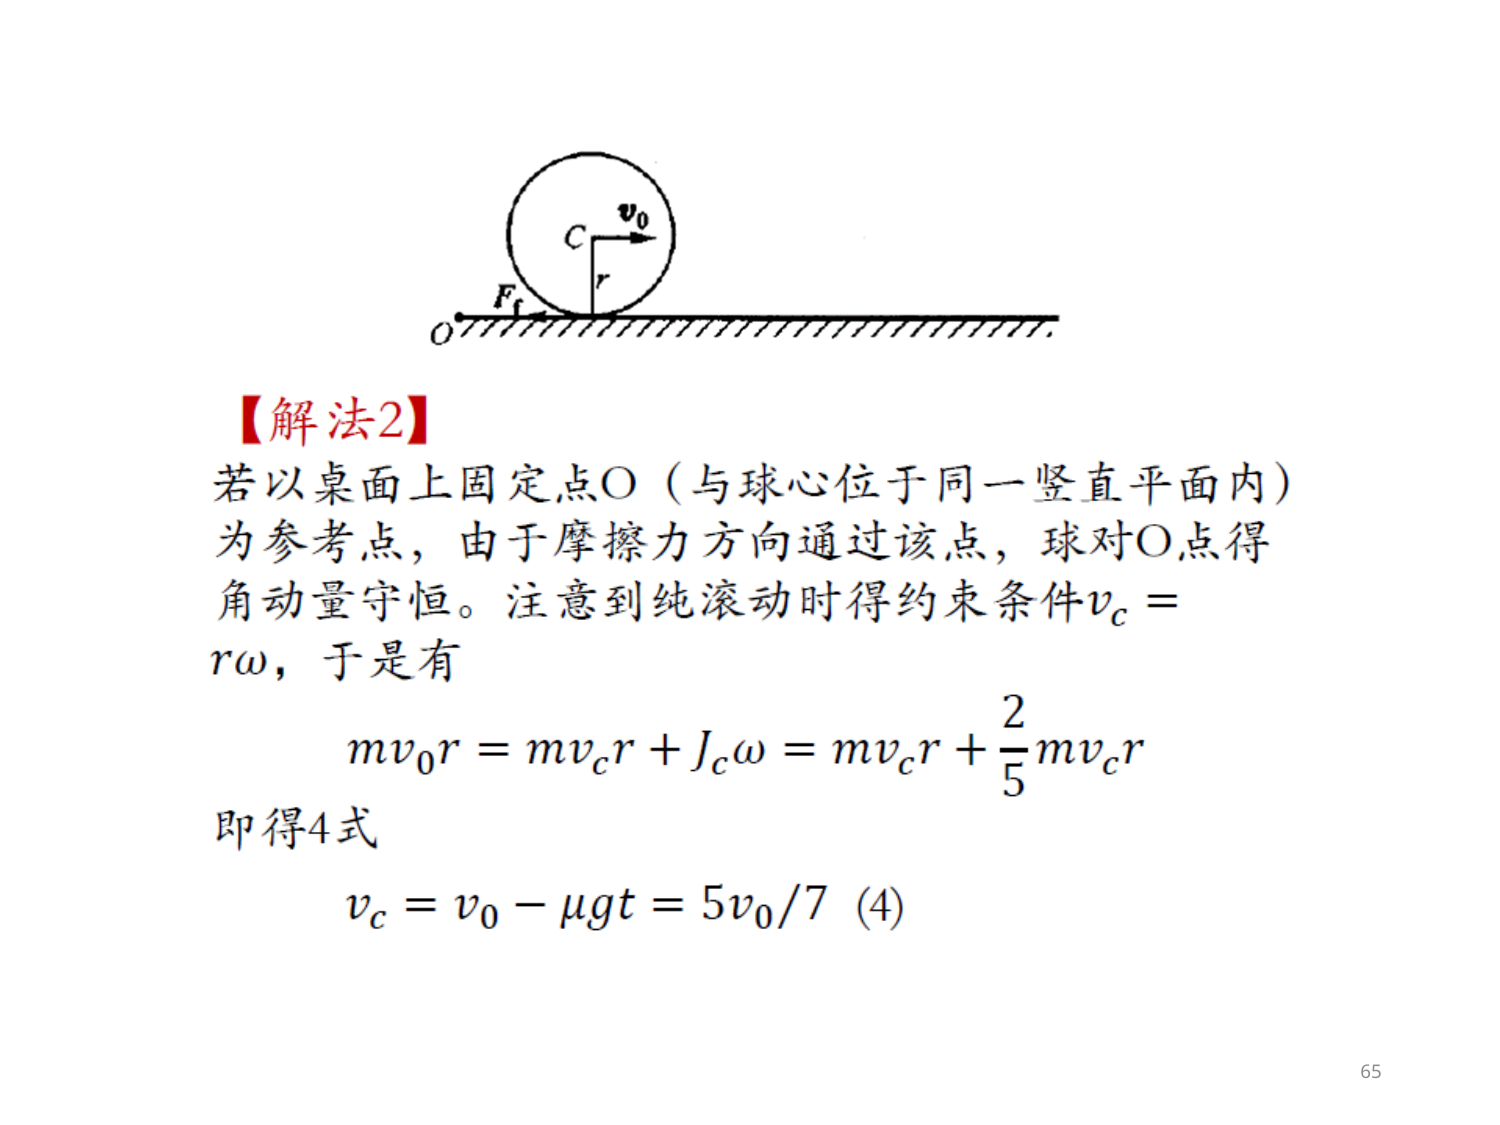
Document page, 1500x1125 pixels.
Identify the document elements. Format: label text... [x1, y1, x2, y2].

picture [184, 387, 1316, 945]
picture [373, 110, 1127, 359]
slide_number 65 [1059, 1042, 1397, 1103]
